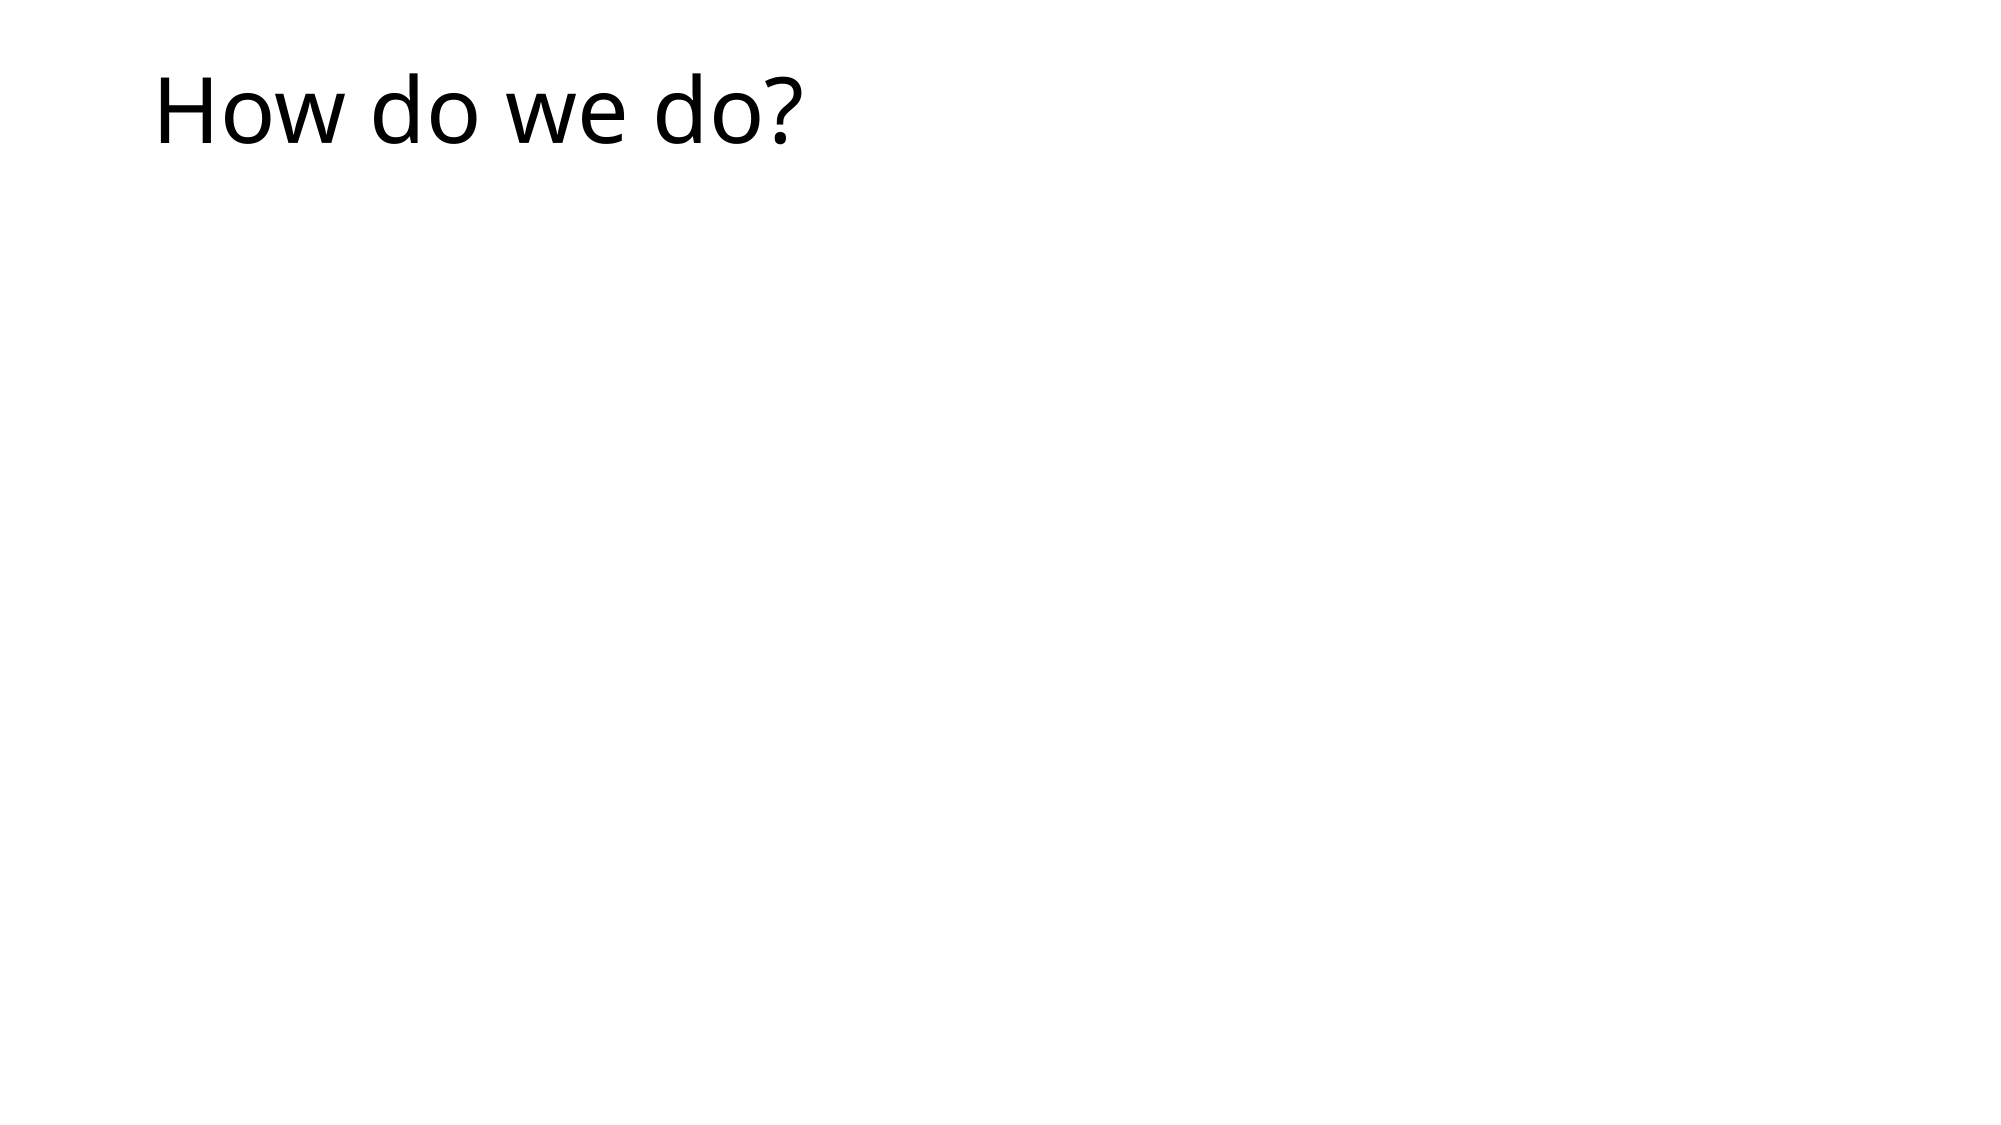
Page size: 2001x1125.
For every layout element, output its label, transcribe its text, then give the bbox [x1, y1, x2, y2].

title How do we do? [137, 59, 1863, 278]
